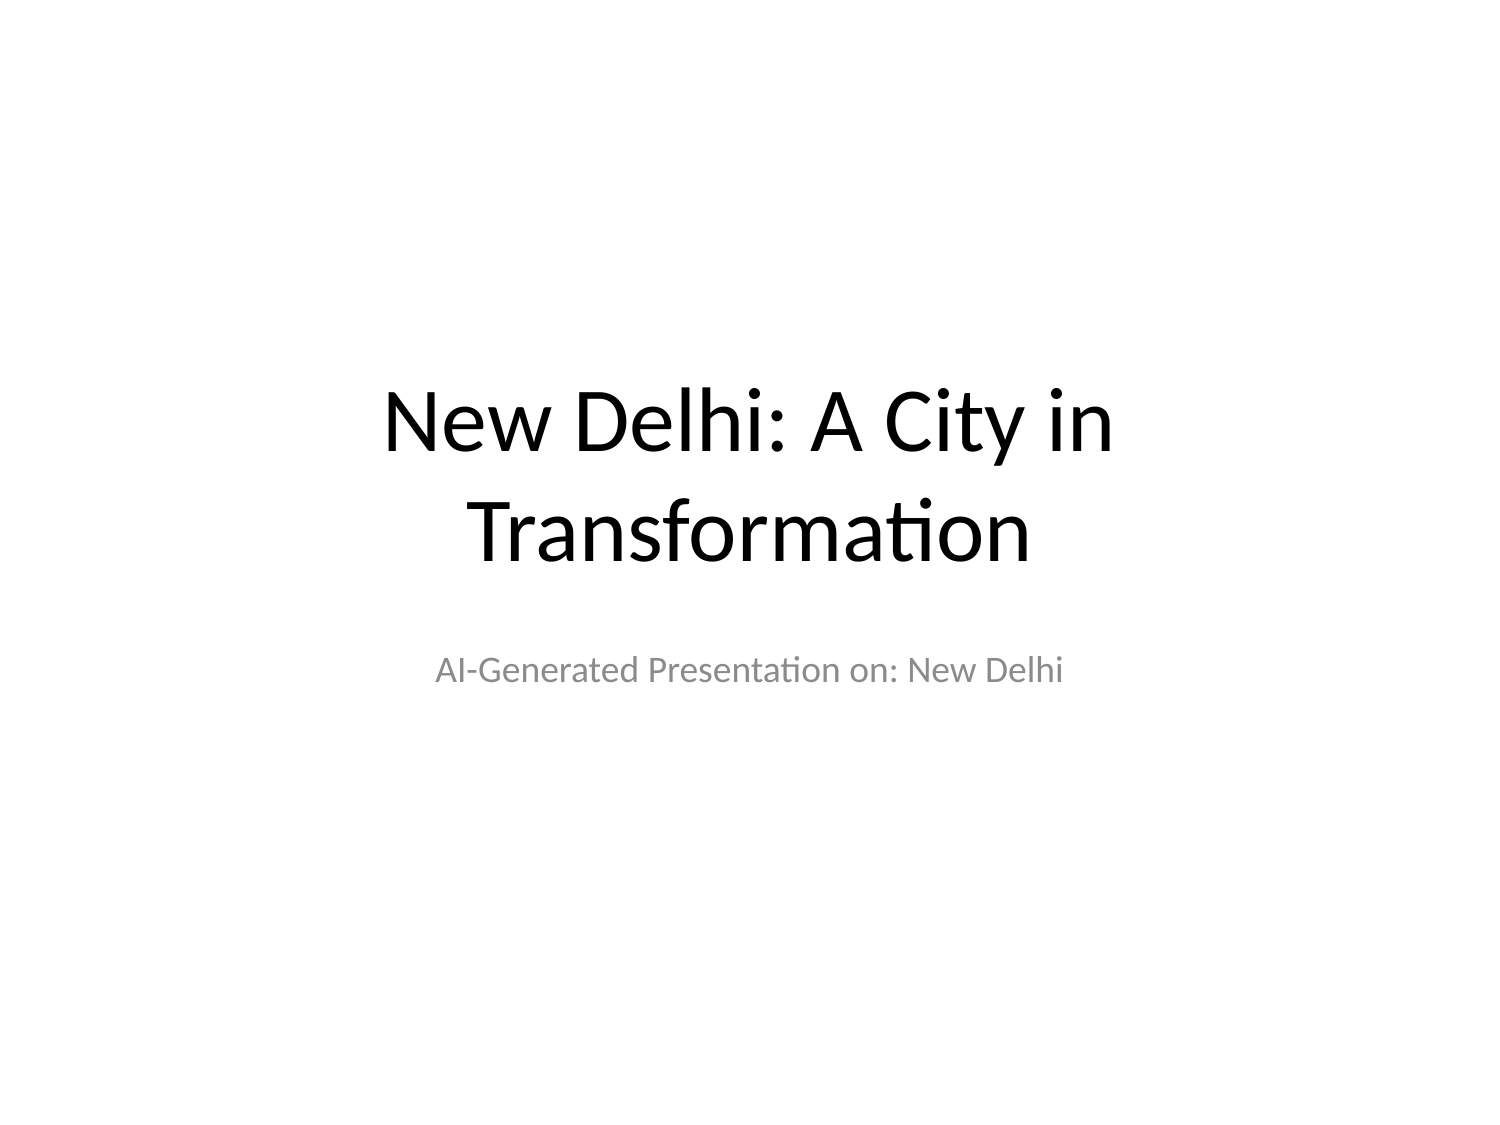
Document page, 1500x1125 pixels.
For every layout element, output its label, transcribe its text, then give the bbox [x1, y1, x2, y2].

subtitle AI-Generated Presentation on: New Delhi [225, 637, 1275, 925]
title New Delhi: A City in Transformation [112, 349, 1388, 591]
